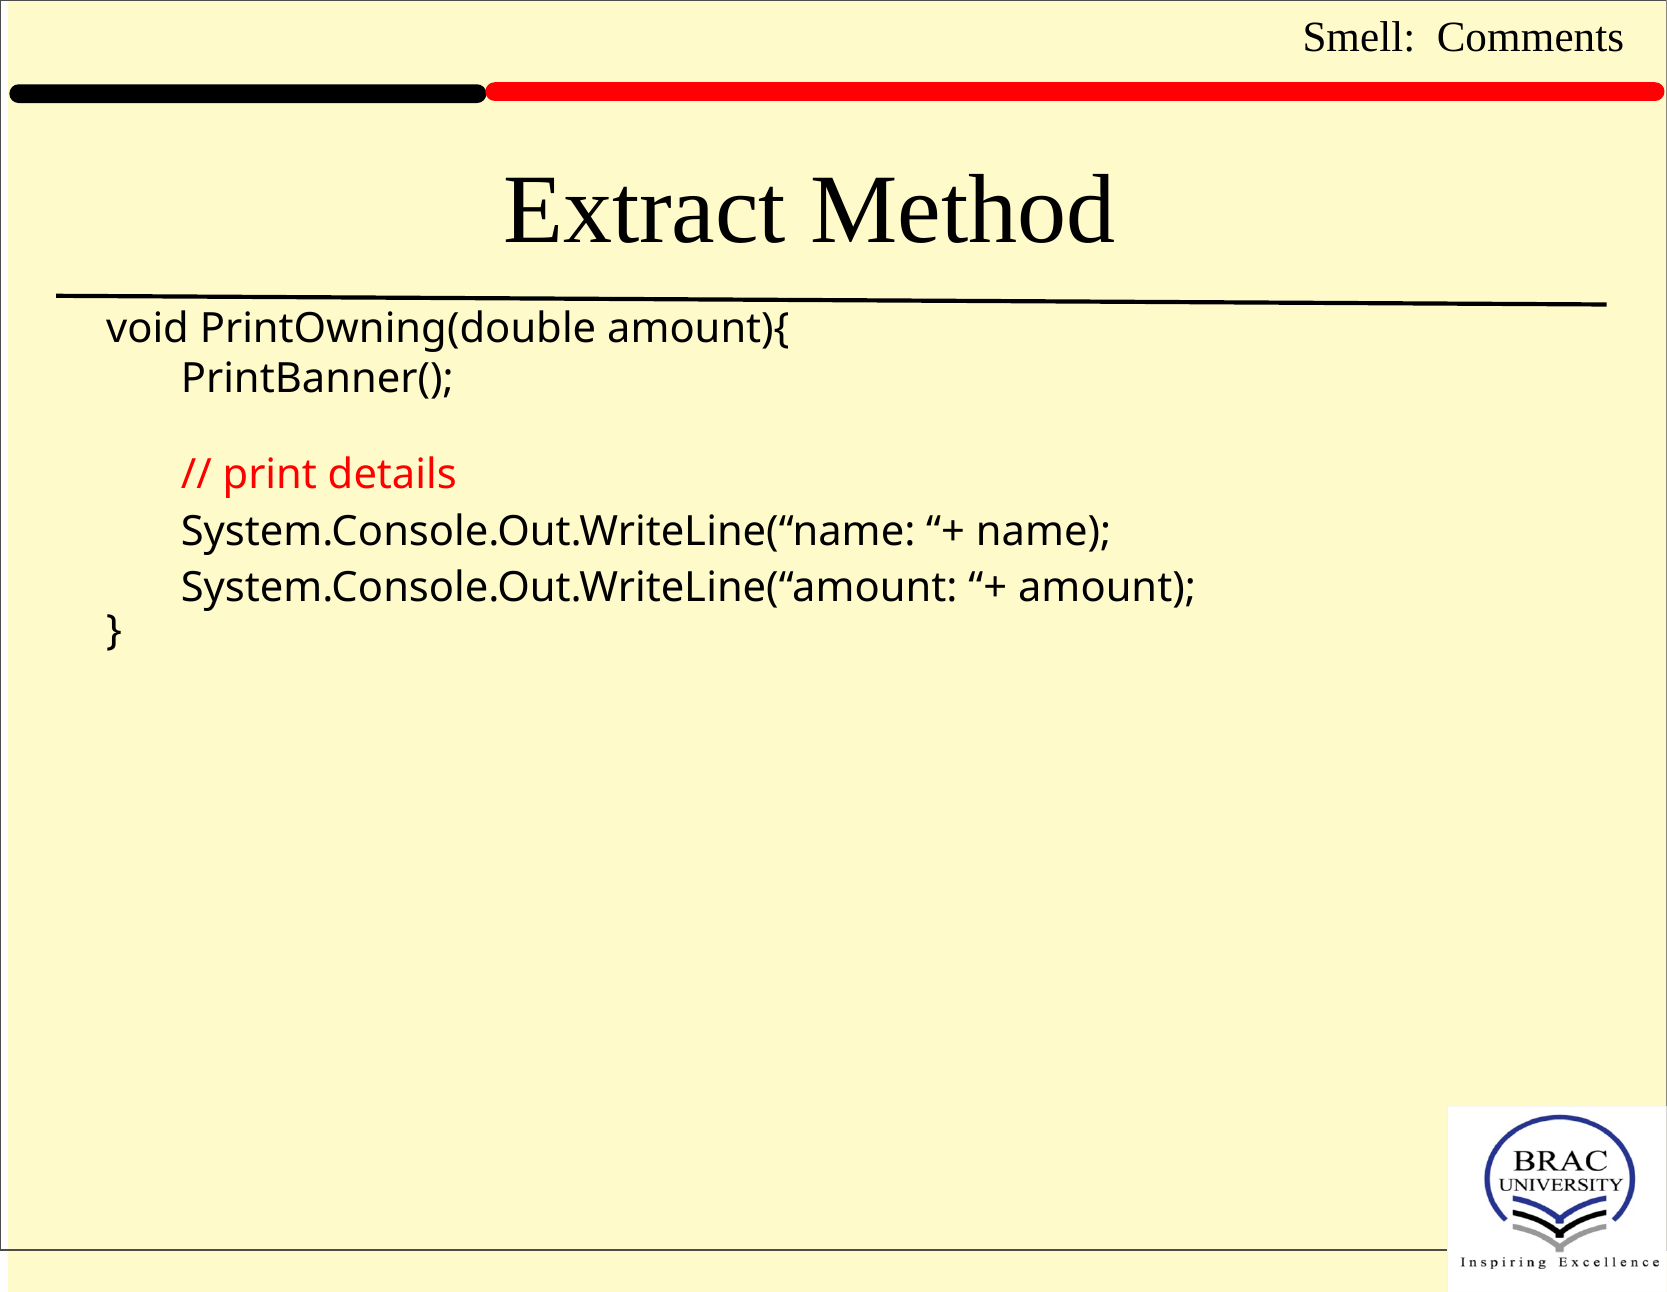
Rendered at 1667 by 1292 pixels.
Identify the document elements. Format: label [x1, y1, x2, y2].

picture [0, 1278, 8, 1292]
text_box [0, 0, 1667, 1278]
picture [1447, 1106, 1667, 1292]
